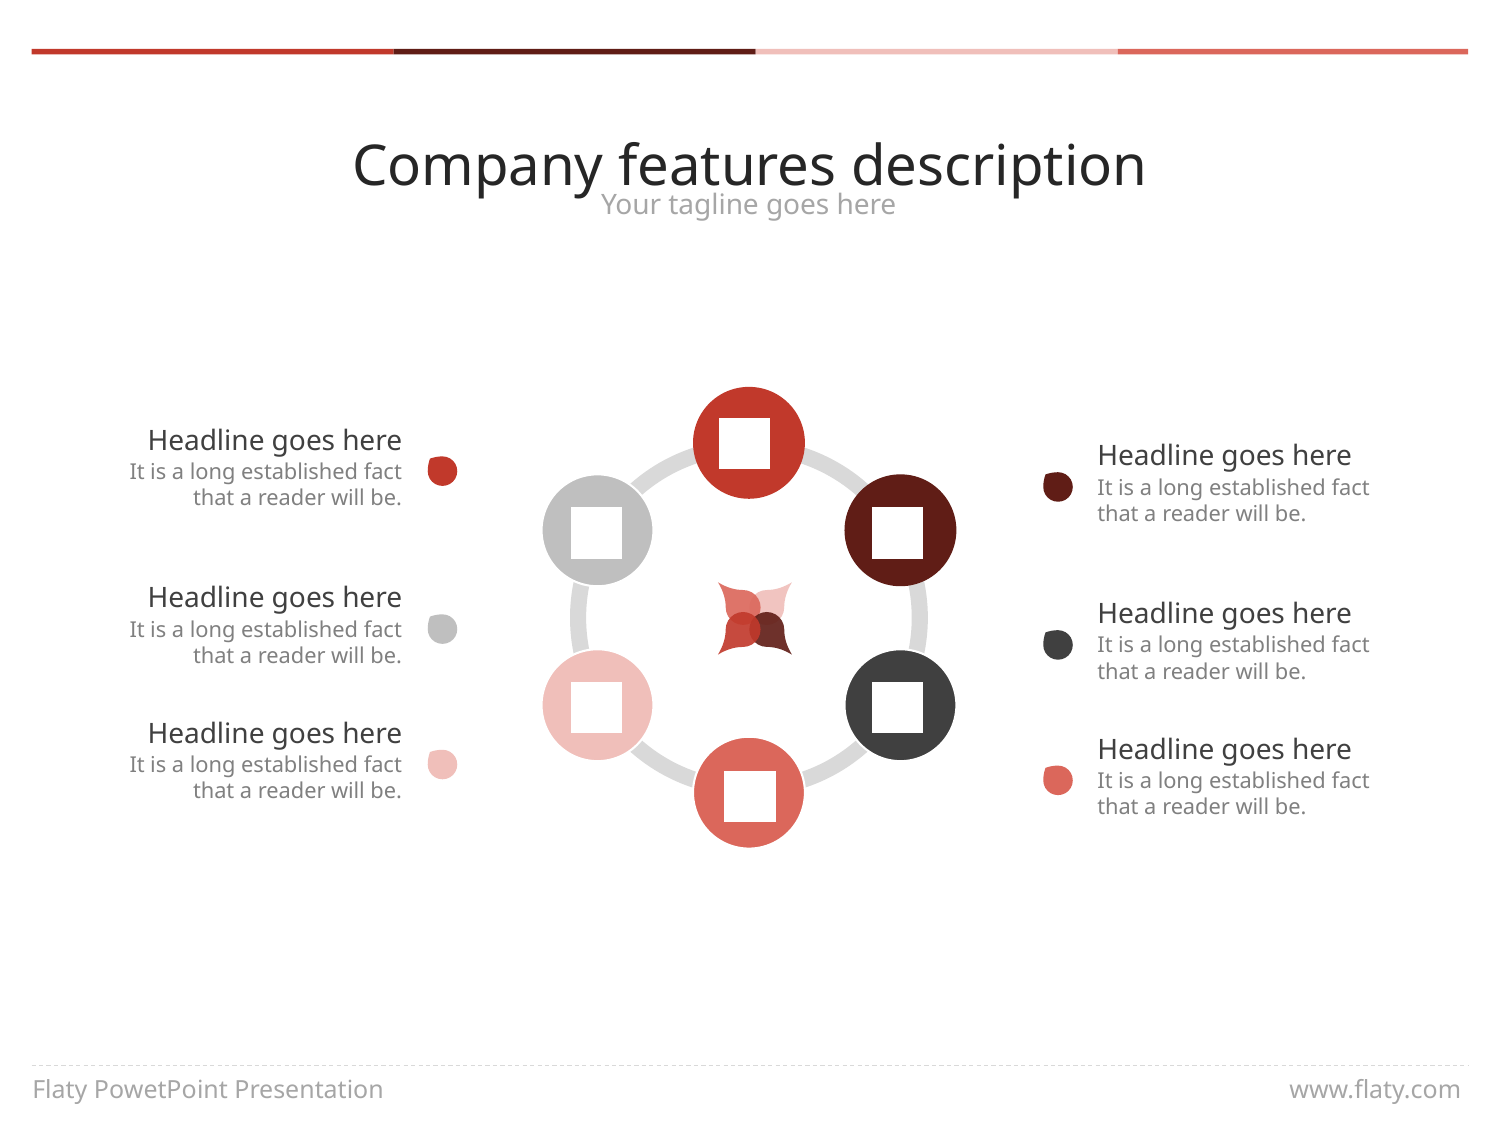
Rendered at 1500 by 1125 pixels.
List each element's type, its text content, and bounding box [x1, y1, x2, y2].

text_box Company features description [0, 121, 1500, 178]
picture [724, 771, 776, 822]
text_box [725, 589, 785, 647]
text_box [31, 48, 1469, 55]
picture [872, 507, 923, 559]
picture [571, 682, 622, 733]
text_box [1043, 723, 1430, 828]
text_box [70, 414, 458, 519]
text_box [1043, 430, 1430, 534]
picture [872, 682, 923, 733]
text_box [70, 707, 458, 812]
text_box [17, 1065, 1477, 1112]
picture [571, 507, 622, 559]
text_box Your tagline goes here [0, 178, 1500, 228]
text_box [1043, 588, 1430, 692]
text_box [70, 572, 458, 677]
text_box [402, 386, 1096, 849]
picture [718, 418, 770, 469]
